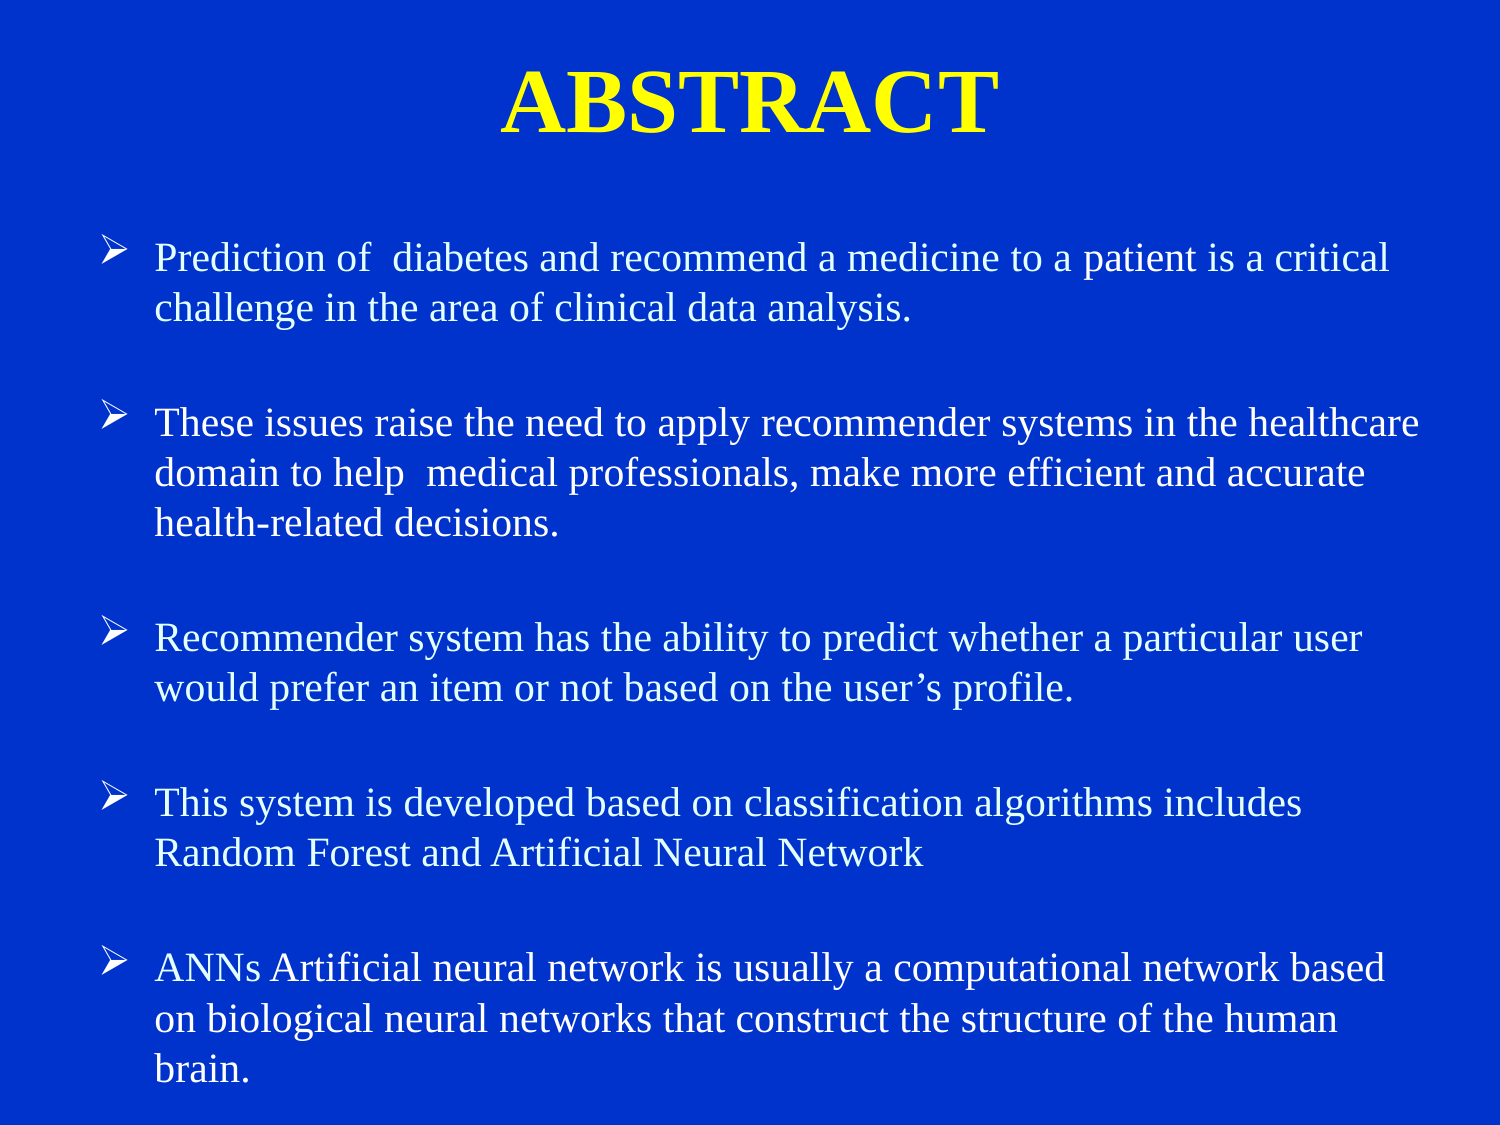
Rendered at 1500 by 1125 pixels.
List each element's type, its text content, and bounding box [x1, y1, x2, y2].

list Prediction of diabetes and recommend a medicine to a patient is a critical challenge in the area of clinical data analysis. These issues raise the need to apply recommender systems in the healthcare domain to help medical professionals, make more efficient and accurate health-related decisions. Recommender system has the ability to predict whether a particular user would prefer an item or not based on the user’s profile. This system is developed based on classification algorithms includes Random Forest and Artificial Neural Network ANNs Artificial neural network is usually a computational network based on biological neural networks that construct the structure of the human brain. [83, 164, 1447, 984]
title ABSTRACT [112, 1, 1388, 164]
